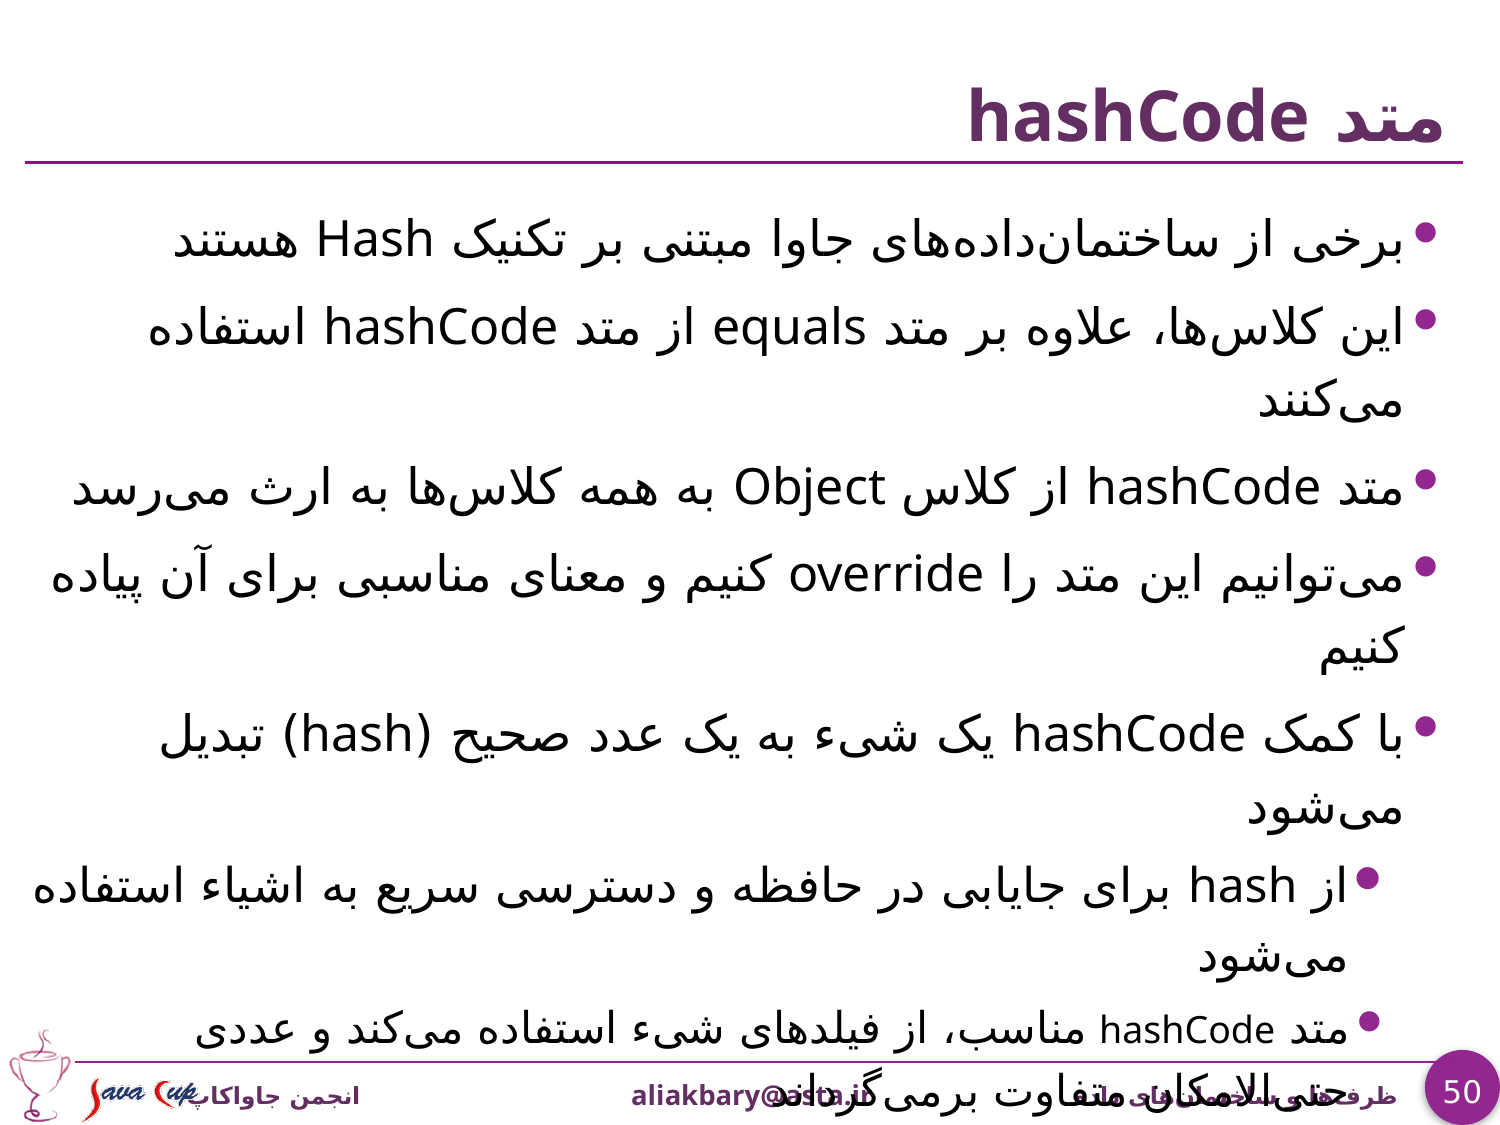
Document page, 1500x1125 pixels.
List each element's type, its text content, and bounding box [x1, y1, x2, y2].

picture [79, 1076, 200, 1125]
picture [6, 1063, 75, 1125]
list برخی از ساختمان‌داده‌های جاوا مبتنی بر تکنیک Hash هستند این کلاس‌ها، علاوه بر متد equals از متد hashCode استفاده می‌کنند متد hashCode از کلاس Object به همه کلاس‌ها به ارث می‌رسد می‌توانیم این متد را override کنیم و معنای مناسبی برای آن پیاده کنیم با کمک hashCode یک شیء به یک عدد صحیح (hash) تبدیل می‌شود از hash برای جایابی در حافظه و دسترسی سریع به اشیاء استفاده می‌شود متد hashCode مناسب، از فیلدهای شیء استفاده می‌کند و عددی حتی‌الامکان متفاوت برمی‌گرداند از امکانات IDE (مثلاً eclipse) برای تولید متدهای equals و hashCode استفاده کنید اگر برای مقایسه دو شیء متد equals مقدار true برمی‌گرداند، متد hashCode این دو شیء هم باید مساوی باشند، و نه لزوماً برعکس. [0, 187, 1463, 1063]
title متد hashCode [24, 37, 1463, 163]
